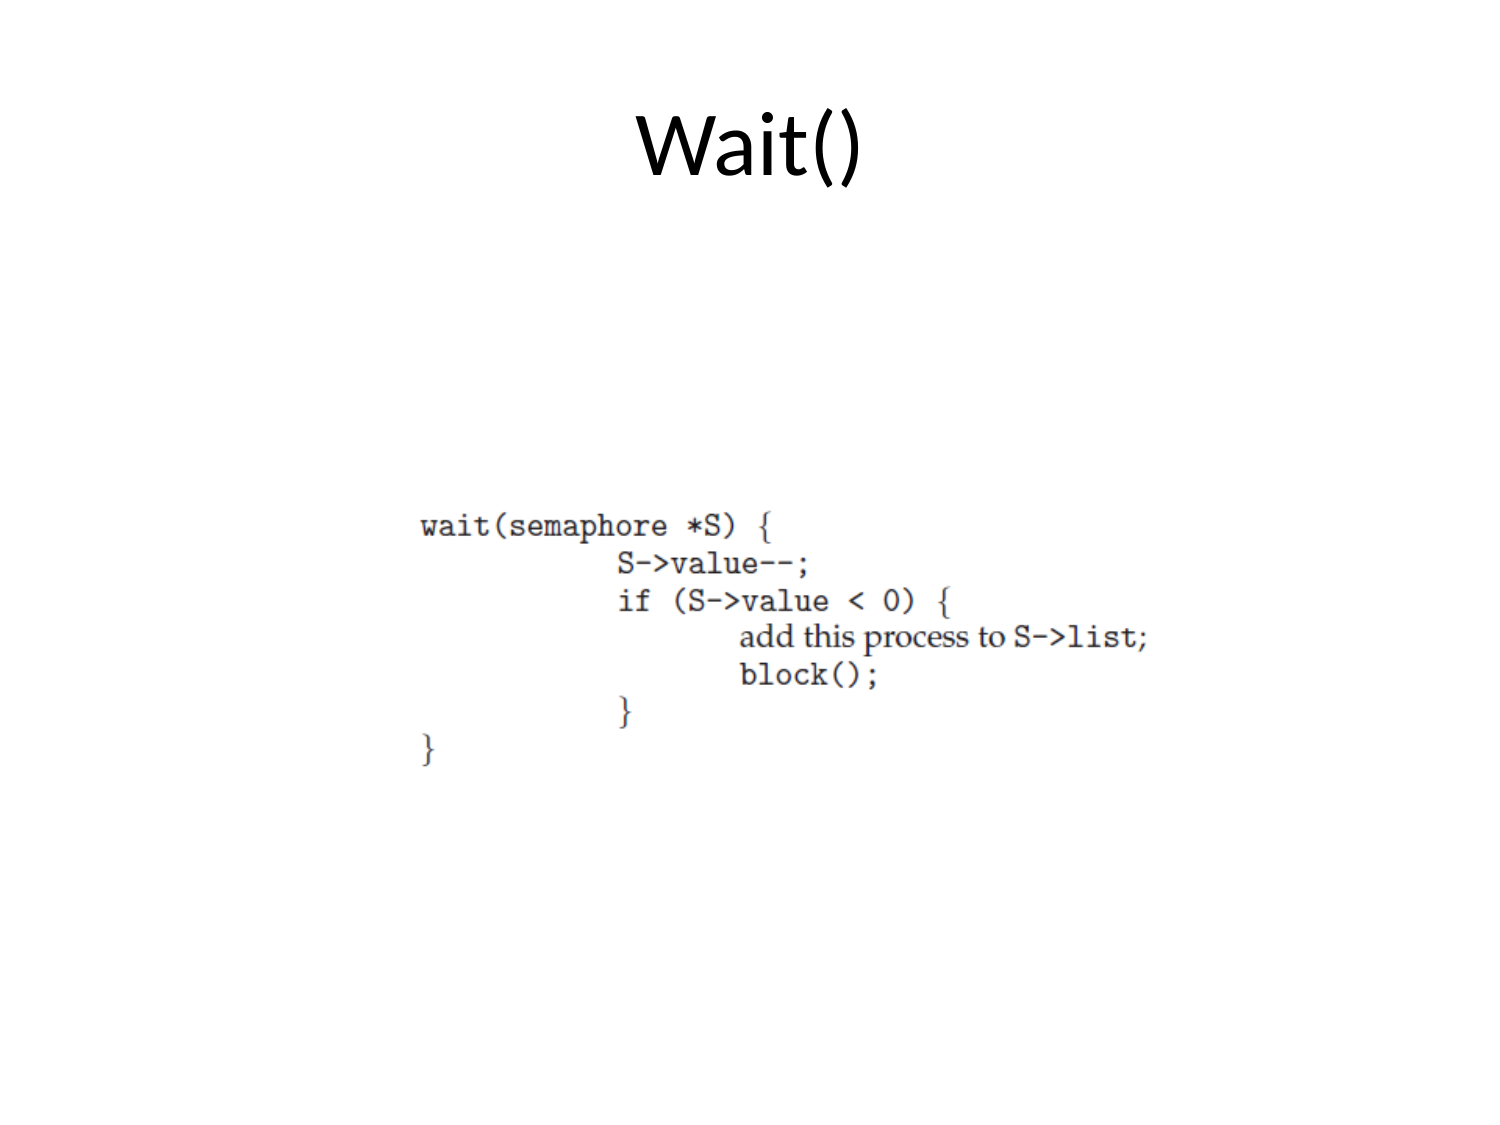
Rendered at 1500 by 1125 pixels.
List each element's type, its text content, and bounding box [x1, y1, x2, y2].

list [345, 489, 1155, 779]
title Wait() [75, 45, 1425, 233]
